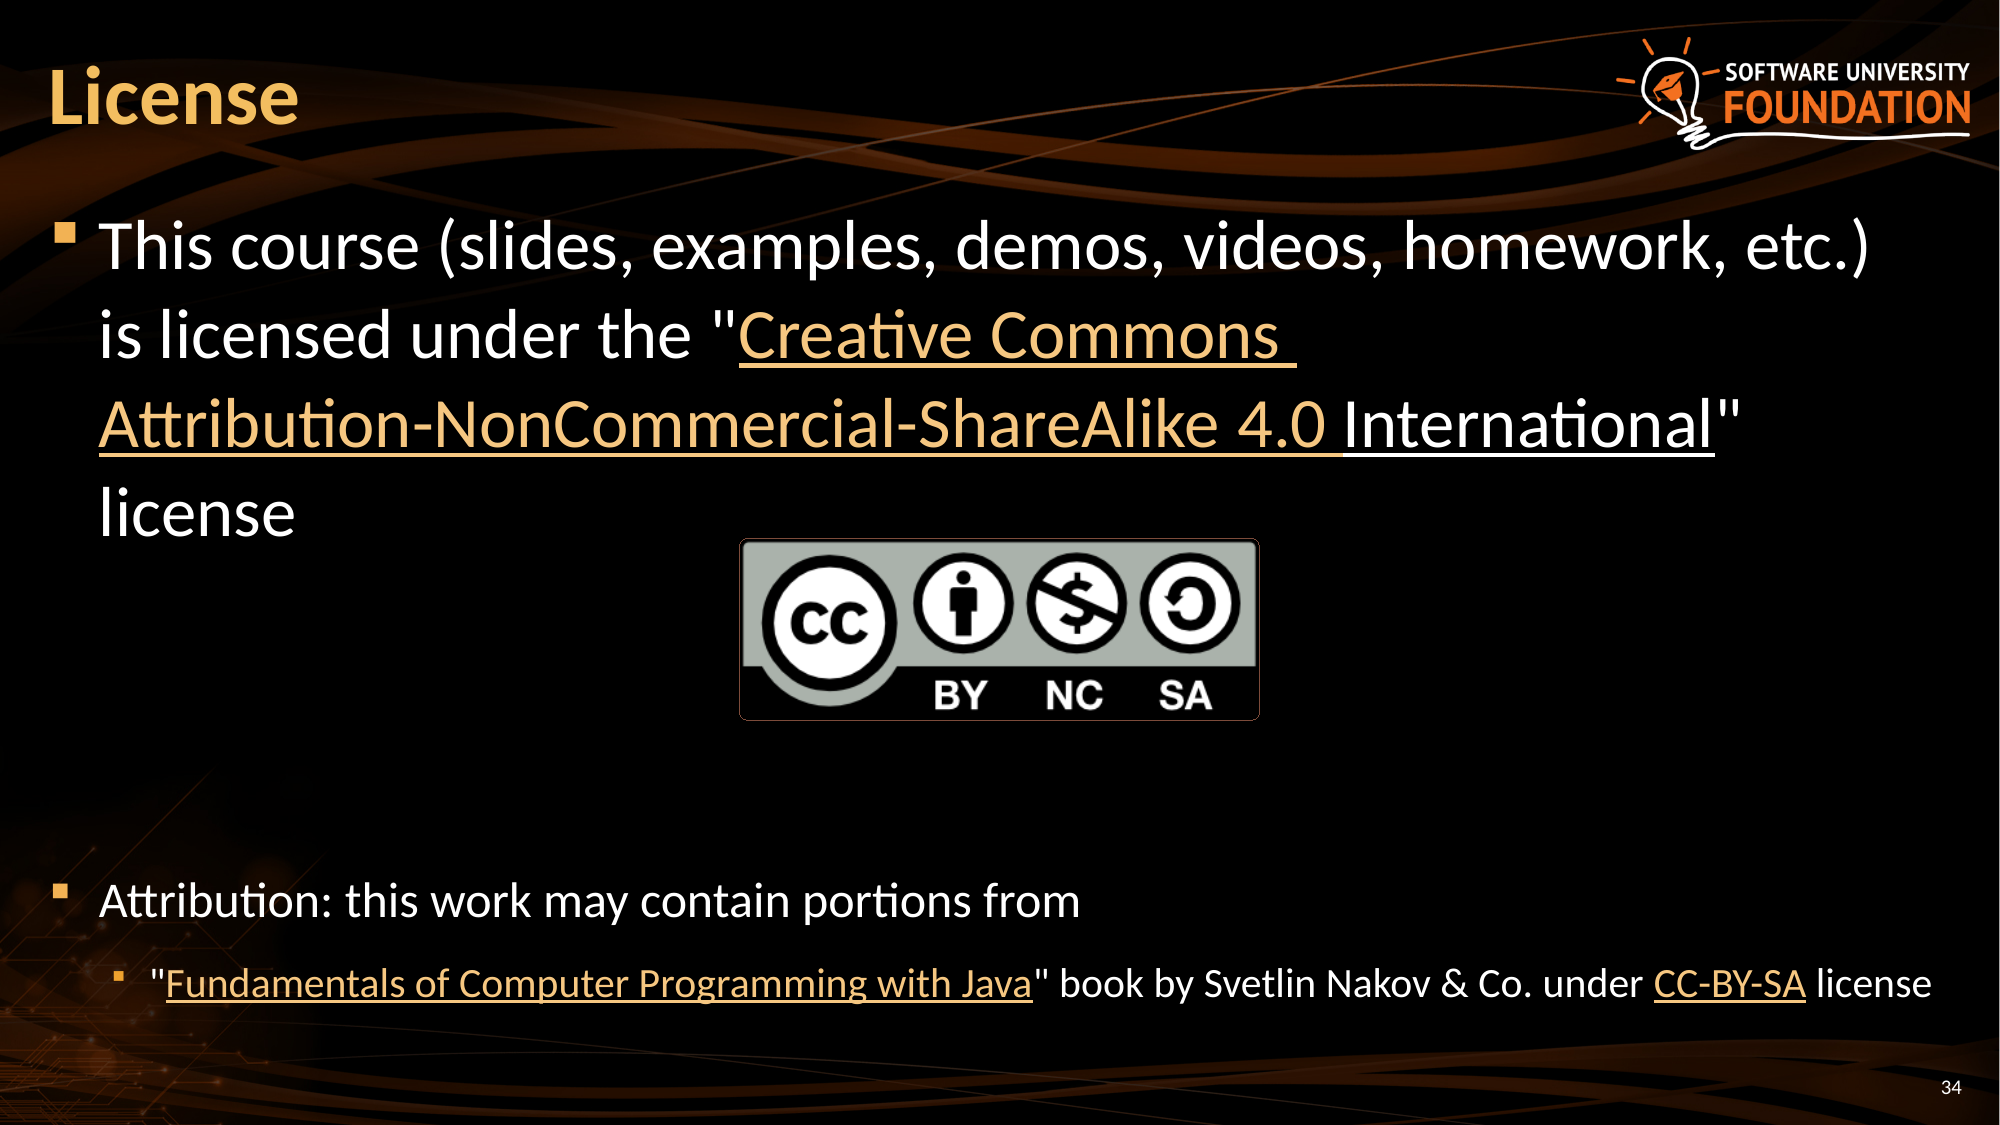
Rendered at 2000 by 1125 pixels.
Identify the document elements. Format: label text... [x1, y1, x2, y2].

title License [30, 6, 1602, 189]
slide_number 34 [1897, 1070, 1968, 1103]
picture [0, 0, 2000, 1125]
list This course (slides, examples, demos, videos, homework, etc.) is licensed under the "Creative Commons Attribution-NonCommercial-ShareAlike 4.0 International" license Attribution: this work may contain portions from "Fundamentals of Computer Programming with Java" book by Svetlin Nakov & Co. under CC-BY-SA license [31, 188, 1968, 1103]
